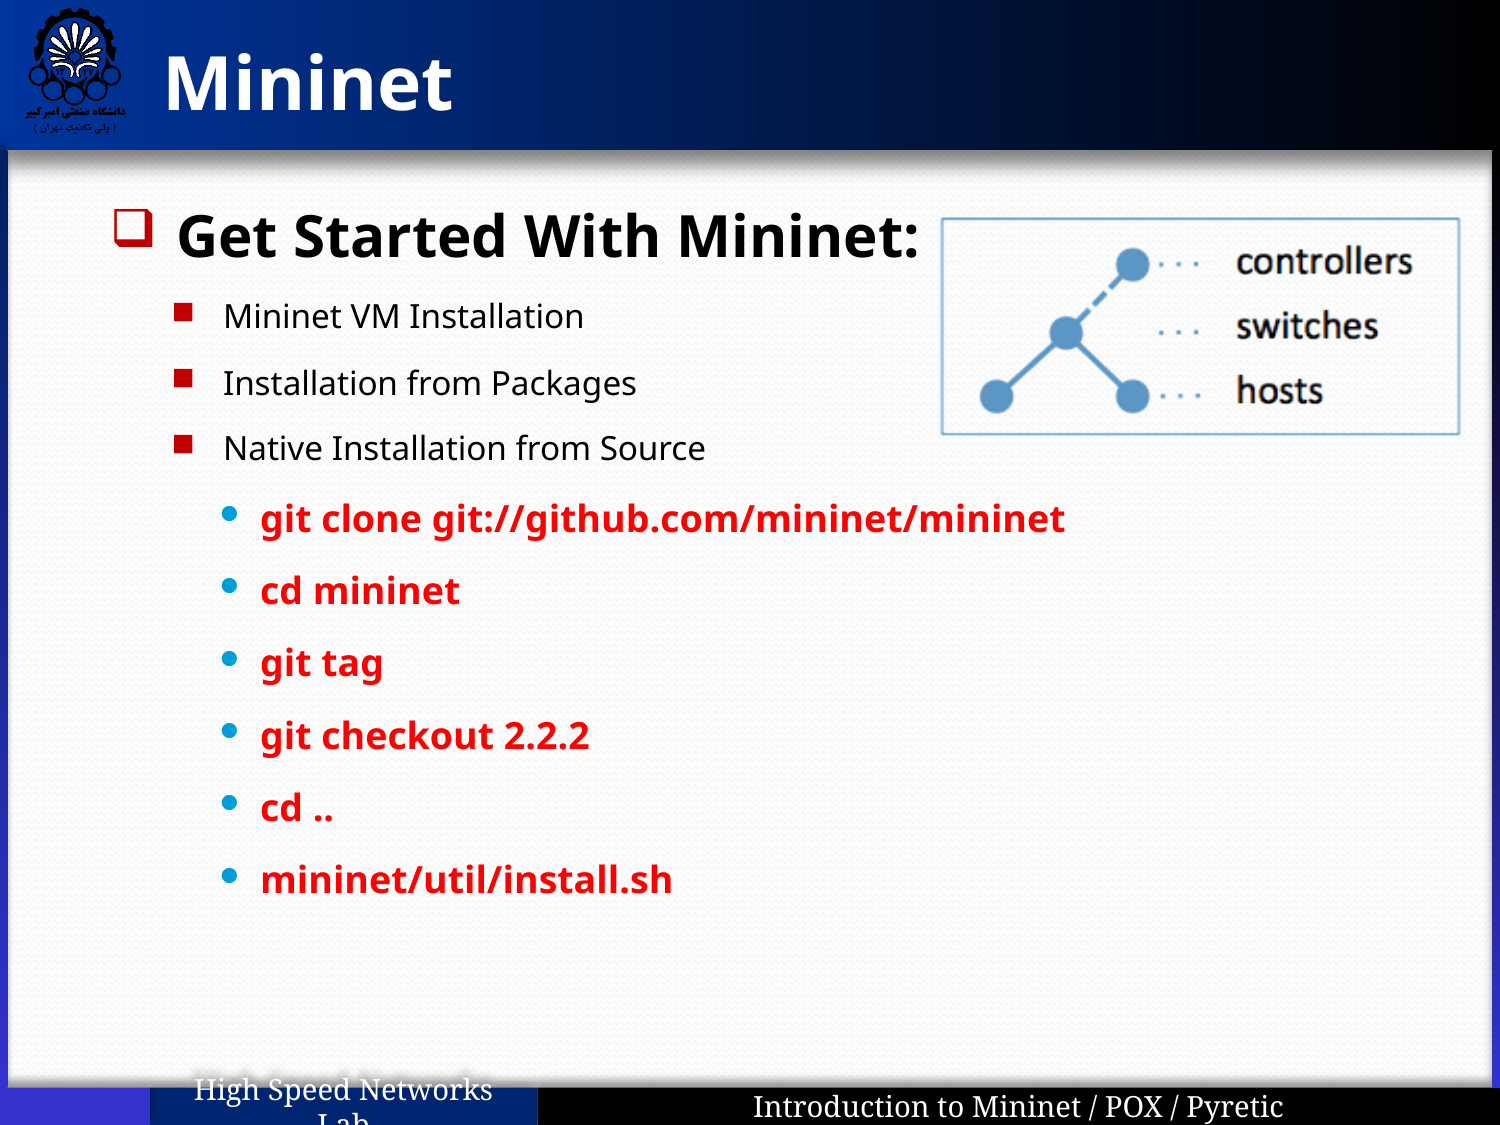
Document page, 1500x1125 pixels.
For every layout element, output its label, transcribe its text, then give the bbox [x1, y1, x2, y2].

picture [24, 8, 125, 134]
title Mininet [162, 12, 1250, 125]
text_box Get Started With Mininet: Mininet VM Installation Installation from Packages Native Installation from Source git clone git://github.com/mininet/mininet cd mininet git tag git checkout 2.2.2 cd .. mininet/util/install.sh [95, 187, 1496, 1050]
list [924, 189, 1477, 449]
